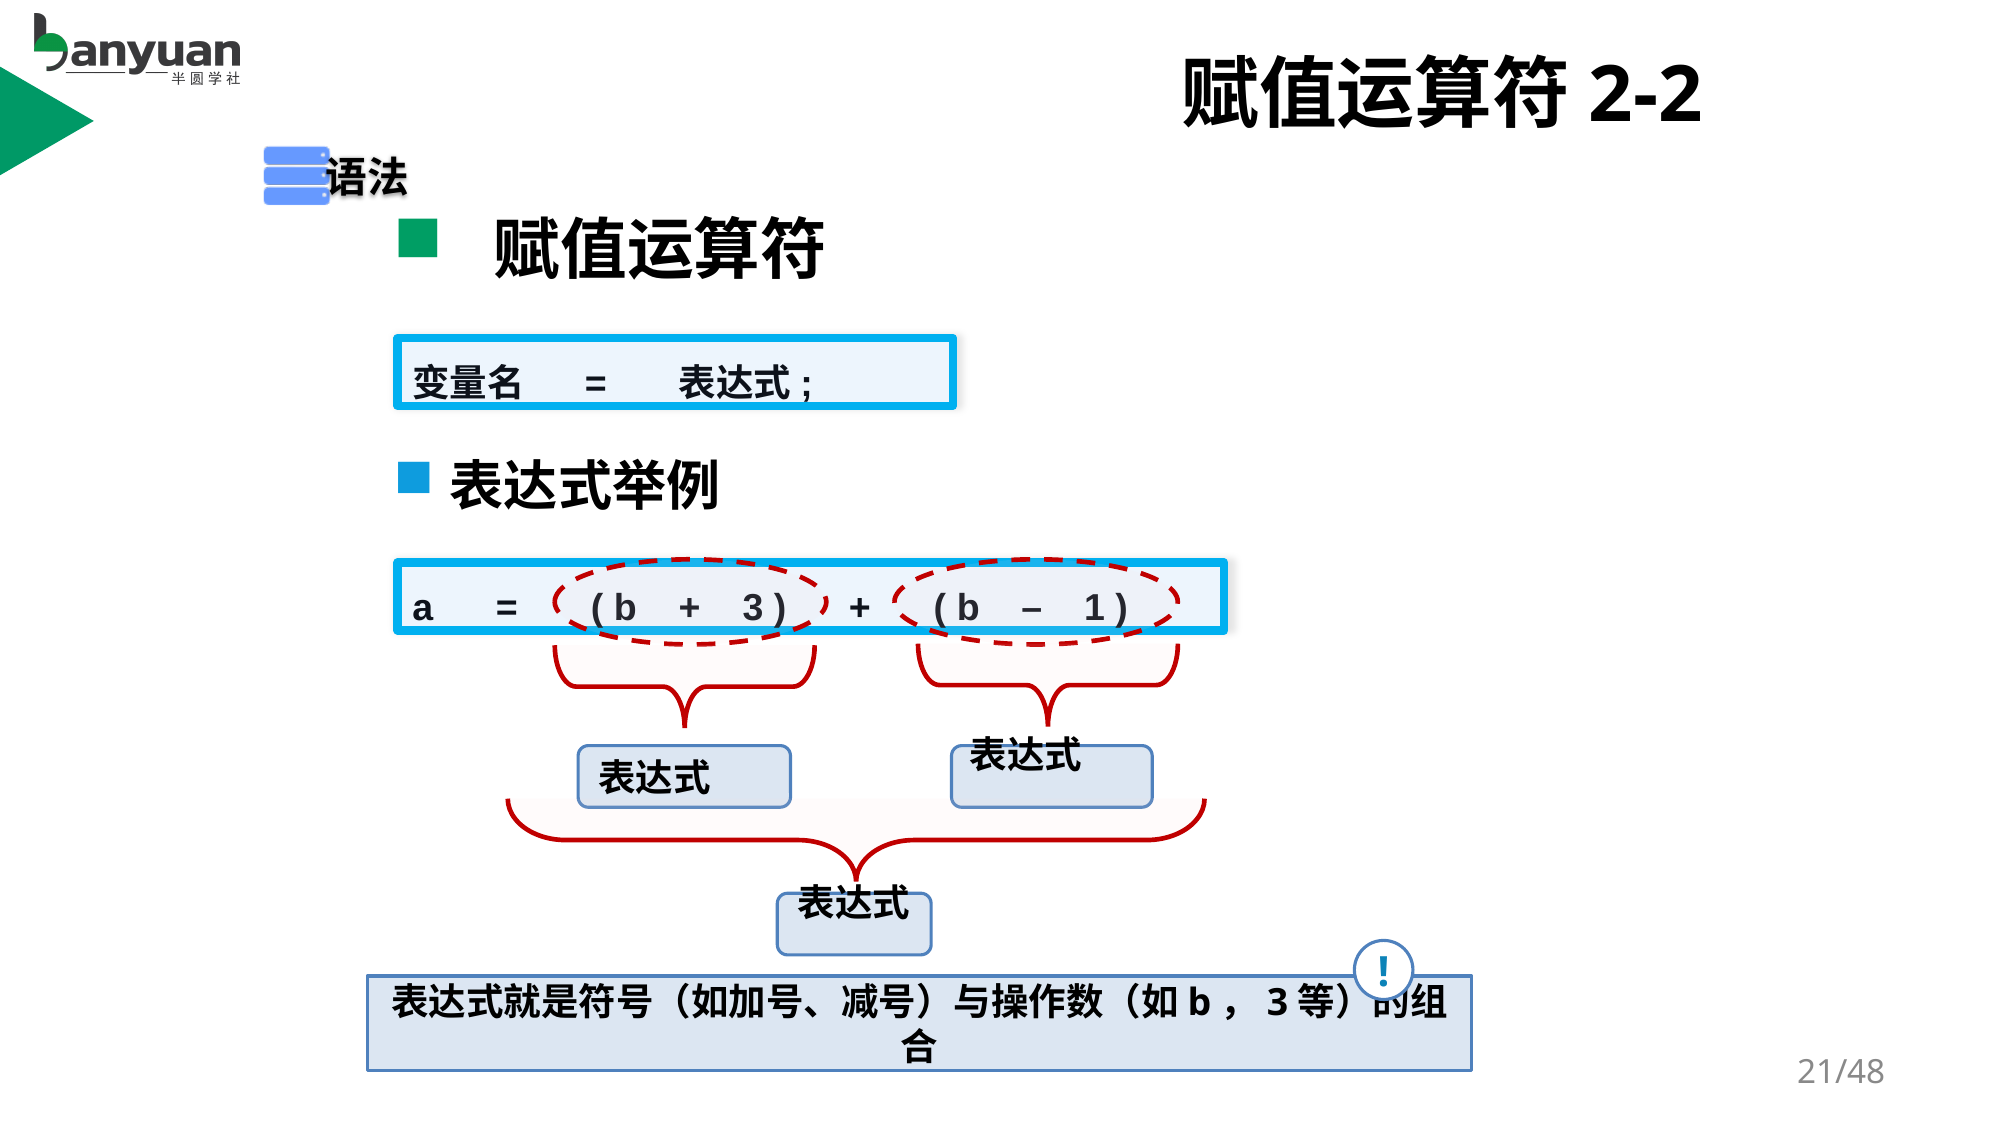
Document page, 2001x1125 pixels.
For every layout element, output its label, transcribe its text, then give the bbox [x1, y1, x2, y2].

text_box 表达式 [578, 745, 791, 798]
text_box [366, 940, 1472, 1071]
slide_number /48 [1433, 1042, 1901, 1104]
text_box 表达式举例 [378, 444, 1596, 539]
title 赋值运算符2-2 [1166, 46, 1724, 133]
list 赋值运算符 [378, 199, 1633, 1042]
text_box [918, 643, 1178, 727]
text_box 表达式 [777, 893, 932, 938]
text_box 变量名 = 表达式; [397, 338, 953, 406]
text_box [507, 798, 1205, 882]
picture [34, 13, 240, 85]
text_box a = ( b + 3 ) + ( b – 1 ) [746, 562, 978, 631]
text_box a = ( b + 3 ) + ( b – 1 ) [397, 562, 635, 631]
text_box [554, 559, 827, 645]
text_box a = ( b + 3 ) + ( b – 1 ) [1094, 562, 1225, 631]
text_box 表达式 [951, 745, 1153, 798]
text_box [554, 645, 815, 729]
text_box [894, 559, 1178, 643]
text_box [261, 143, 425, 209]
